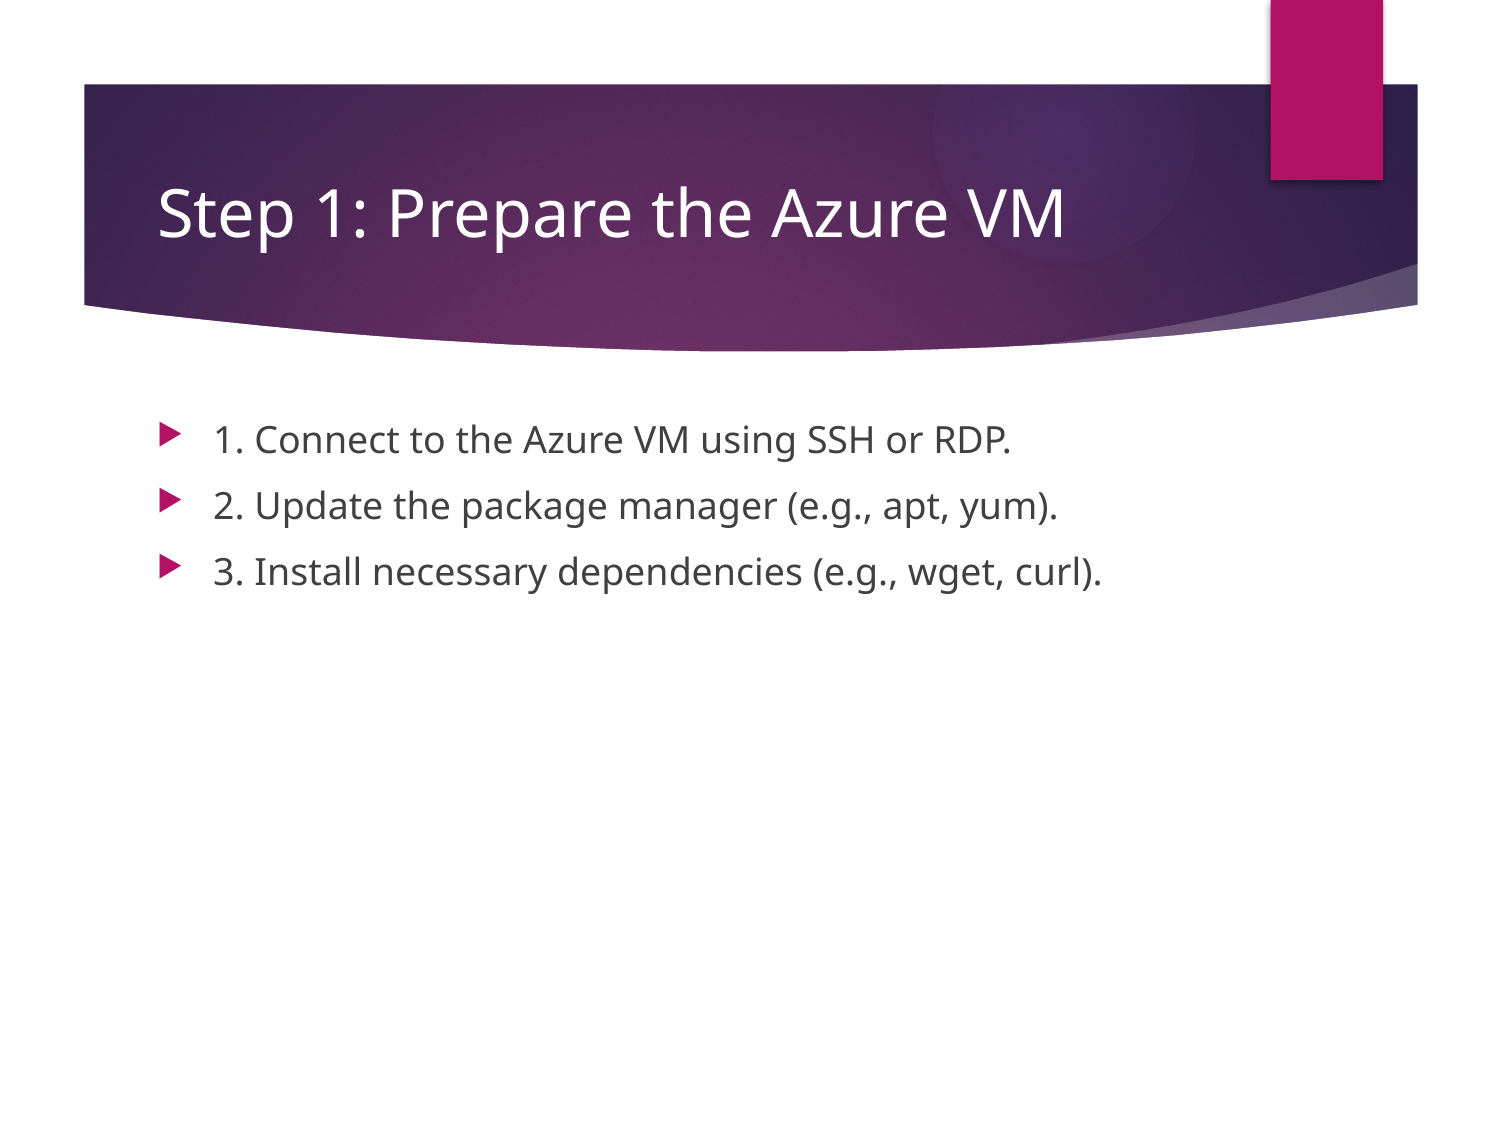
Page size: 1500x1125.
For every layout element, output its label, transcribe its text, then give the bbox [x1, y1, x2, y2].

list 1. Connect to the Azure VM using SSH or RDP. 2. Update the package manager (e.g., apt, yum). 3. Install necessary dependencies (e.g., wget, curl). [141, 408, 1183, 988]
title Step 1: Prepare the Azure VM [142, 152, 1183, 269]
